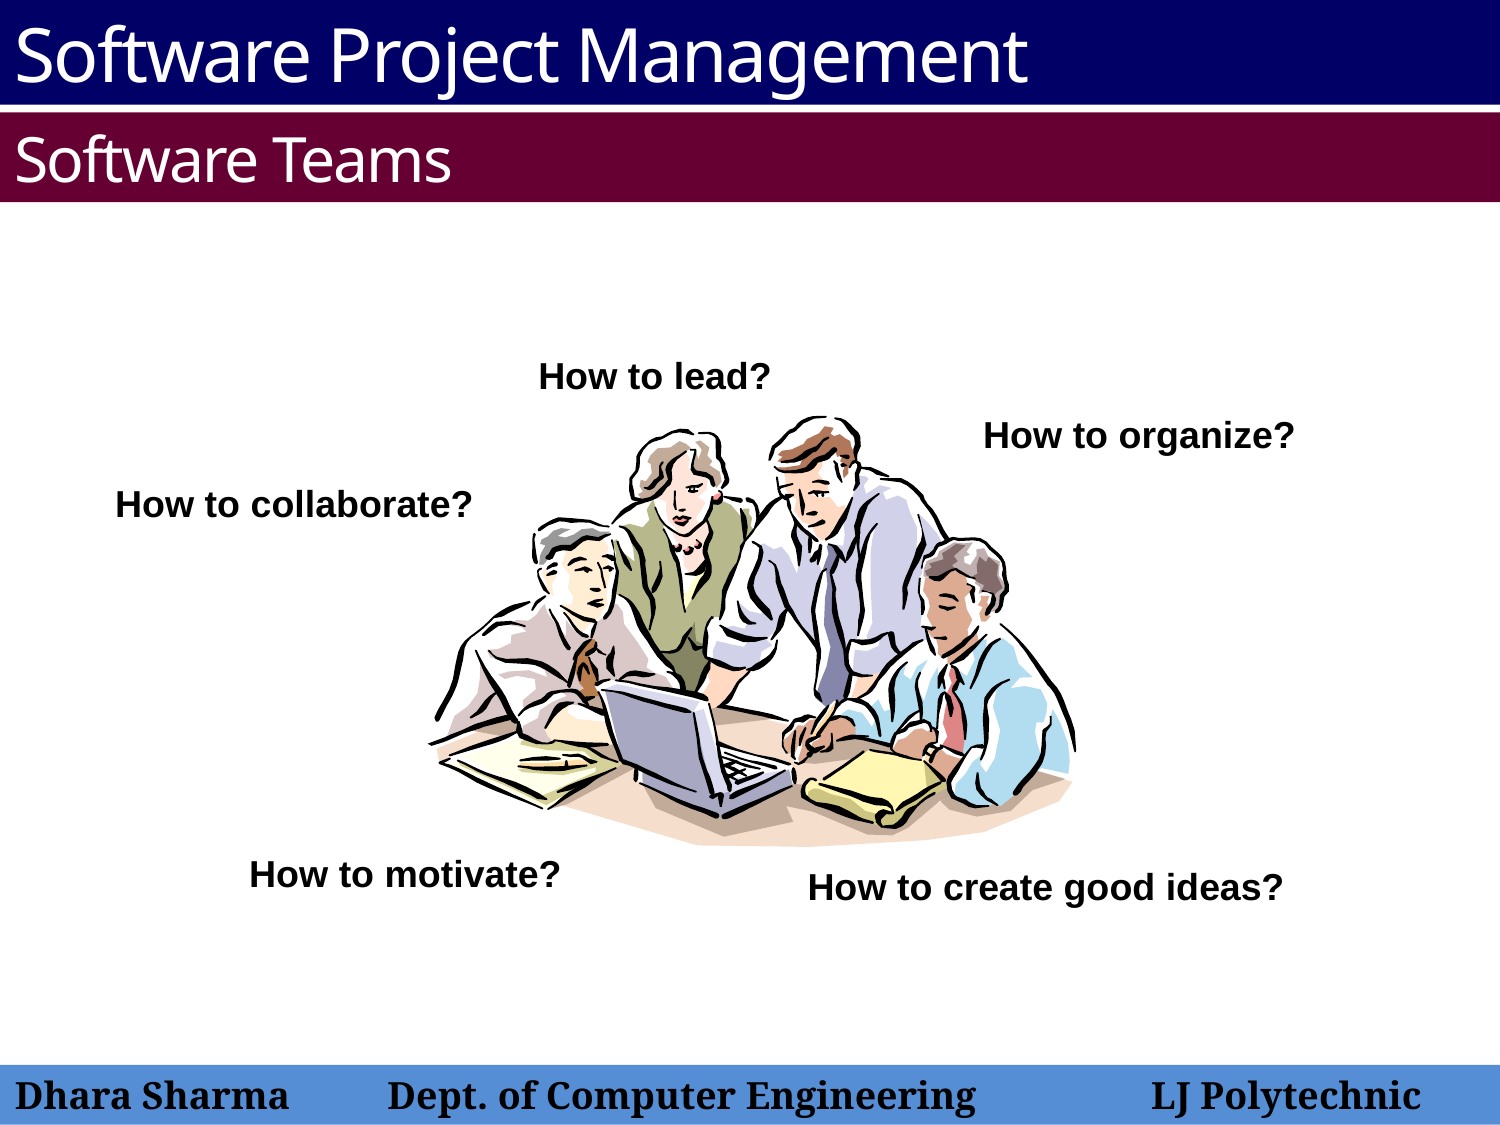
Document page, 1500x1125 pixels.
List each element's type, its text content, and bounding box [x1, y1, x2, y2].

text_box Software Teams [0, 112, 1500, 203]
text_box Software Project Management [0, 0, 1500, 105]
text_box Dhara Sharma Dept. of Computer Engineering LJ Polytechnic [0, 1064, 1500, 1125]
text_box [99, 349, 1312, 917]
